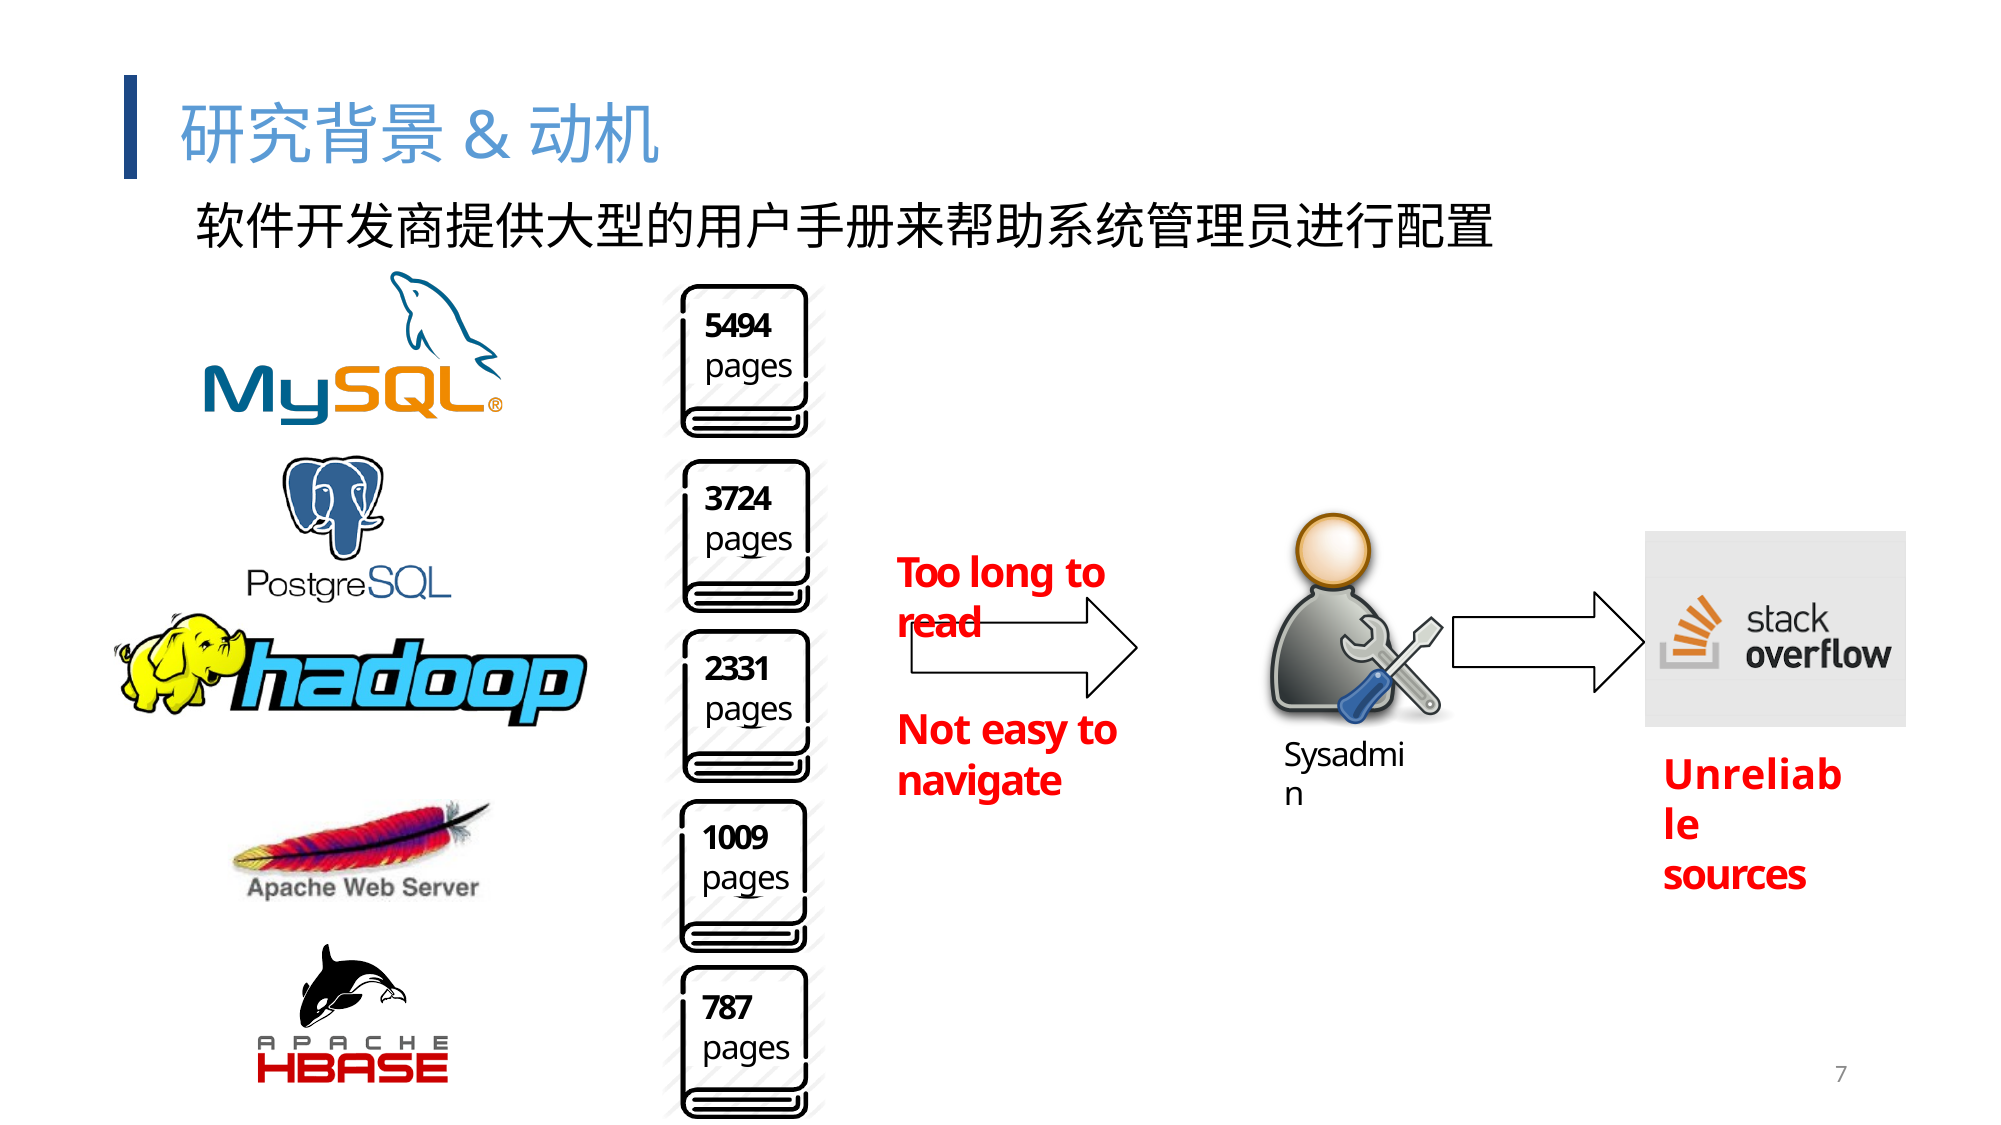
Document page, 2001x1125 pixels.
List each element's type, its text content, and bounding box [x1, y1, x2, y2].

text_box [664, 629, 828, 783]
text_box 787 pages [686, 981, 801, 1067]
text_box 1009 pages [686, 811, 801, 897]
text_box Too long to read [894, 543, 1178, 646]
text_box [661, 799, 825, 953]
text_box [1452, 530, 1906, 728]
text_box [662, 965, 826, 1119]
text_box [257, 944, 448, 1083]
text_box 3724 pages [689, 471, 804, 557]
text_box [113, 612, 588, 727]
text_box Sysadmin [1281, 730, 1414, 813]
text_box [662, 284, 826, 438]
text_box 研究背景&动机 [164, 84, 676, 180]
text_box [1253, 469, 1465, 769]
text_box Unreliable sources [1660, 745, 1845, 898]
slide_number 7 [1412, 1042, 1863, 1103]
text_box [247, 454, 452, 603]
text_box [227, 799, 495, 902]
text_box 5494 pages [689, 298, 804, 384]
text_box [664, 459, 828, 613]
text_box 2331 pages [689, 641, 804, 727]
text_box Not easy to navigate [894, 701, 1251, 804]
text_box 软件开发商提供大型的用户手册来帮助系统管理员进行配置 [180, 186, 1511, 262]
text_box [911, 646, 1137, 698]
text_box [204, 271, 503, 425]
